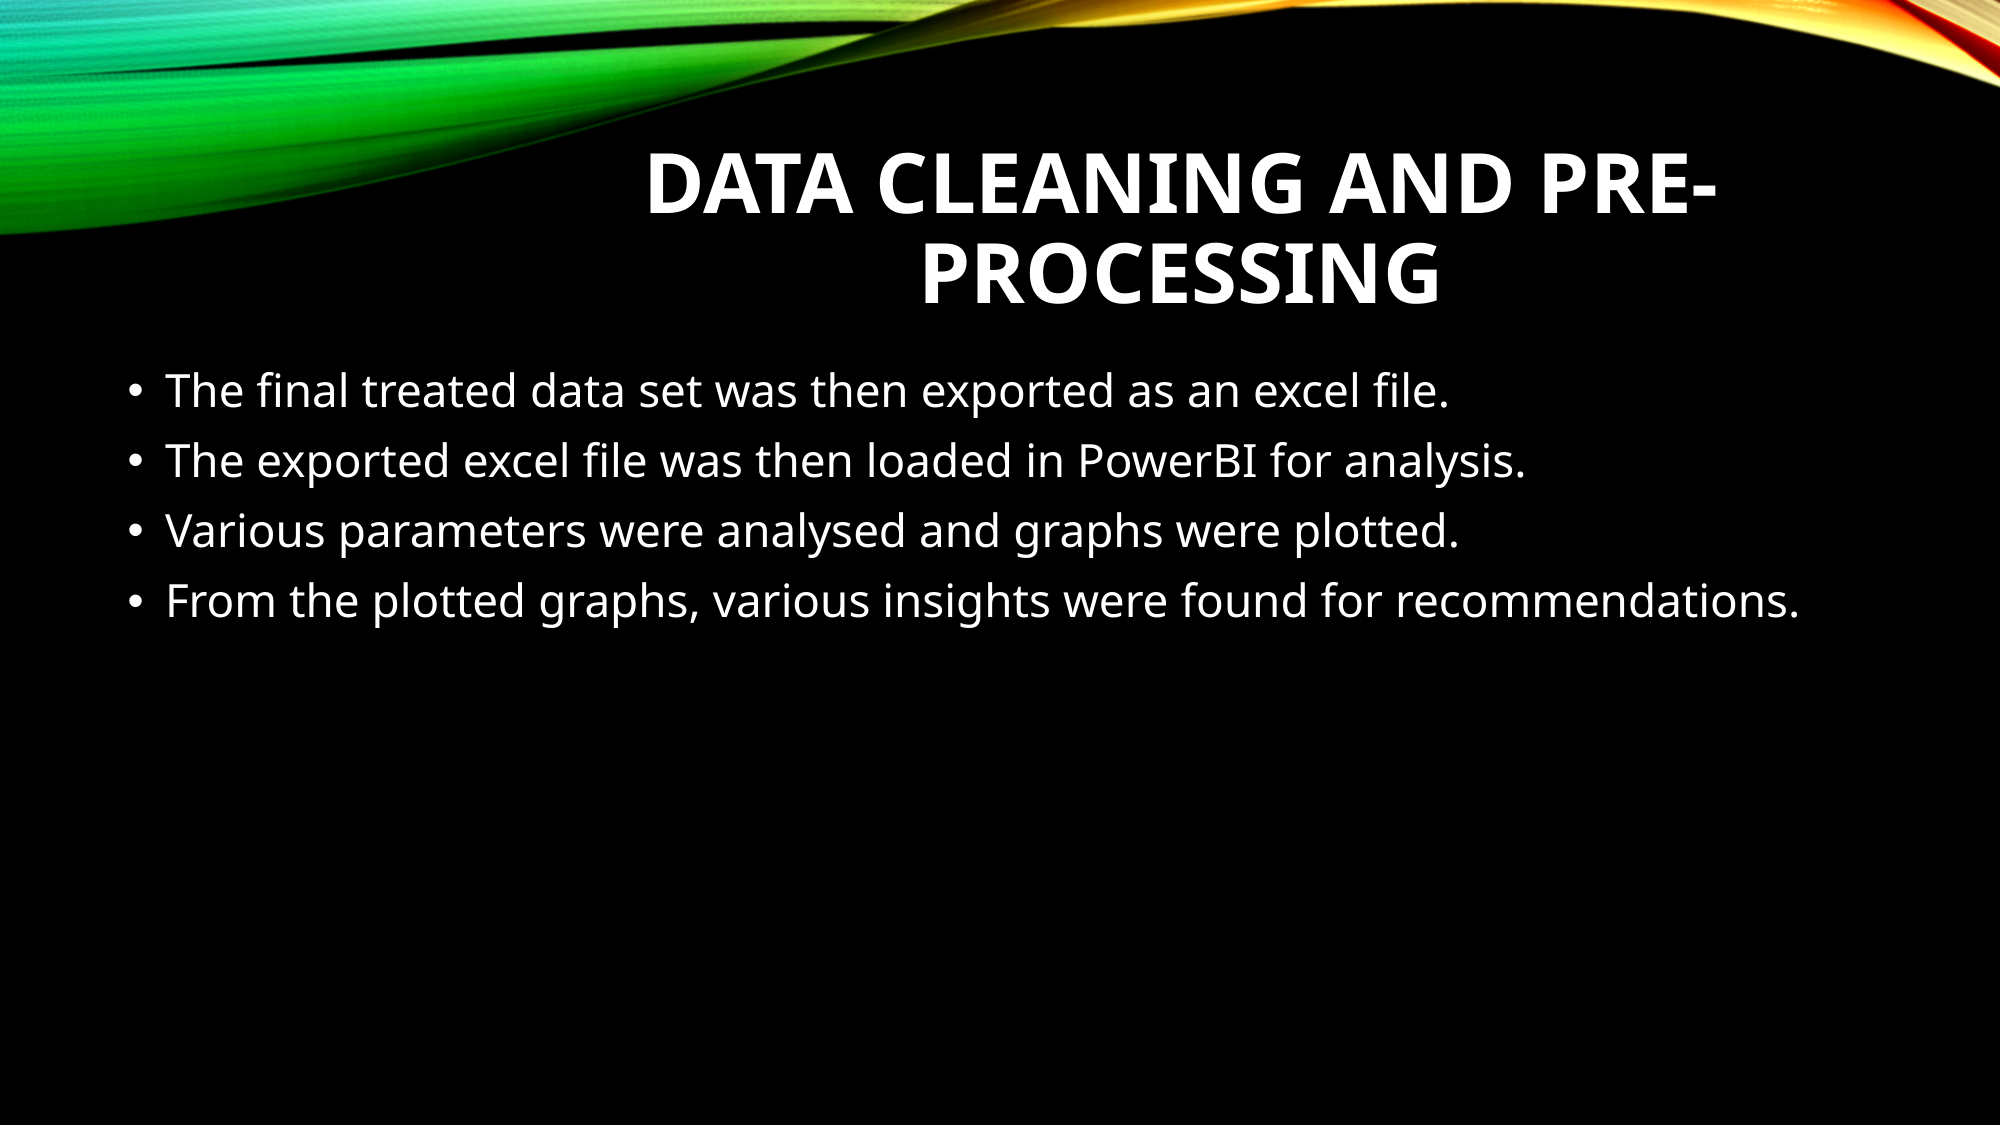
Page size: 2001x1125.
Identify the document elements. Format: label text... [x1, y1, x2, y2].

picture [0, 0, 2000, 237]
title Data cleaning and Pre-processing [474, 125, 1888, 338]
list The final treated data set was then exported as an excel file. The exported excel file was then loaded in PowerBI for analysis. Various parameters were analysed and graphs were plotted. From the plotted graphs, various insights were found for recommendations. [112, 360, 1888, 1021]
